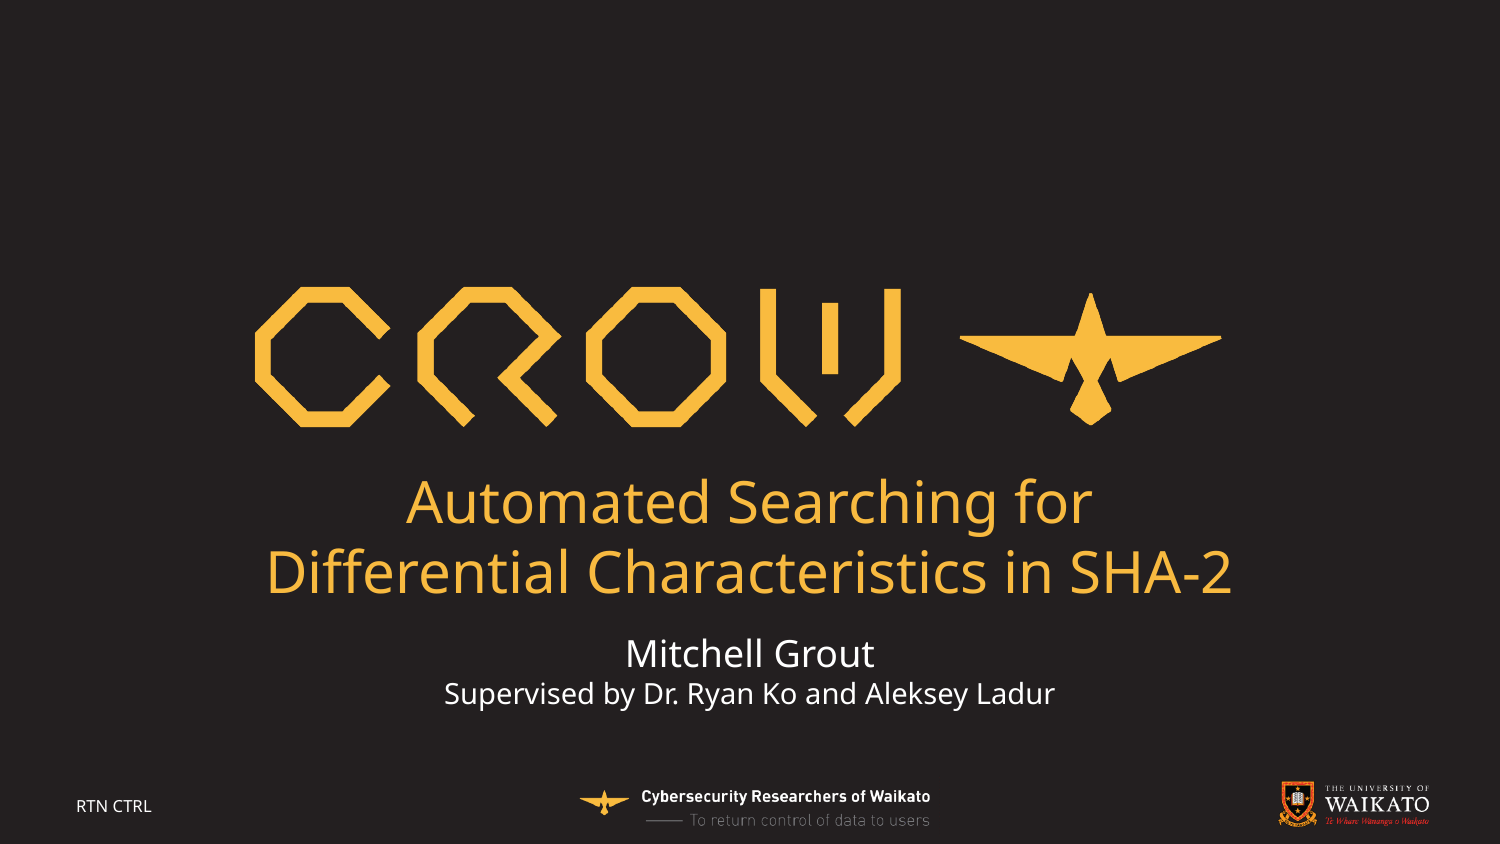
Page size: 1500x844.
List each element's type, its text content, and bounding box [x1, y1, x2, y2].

picture [570, 774, 940, 836]
subtitle Automated Searching for Differential Characteristics in SHA-2 [225, 457, 1275, 552]
picture [1277, 781, 1429, 831]
picture [230, 244, 1246, 457]
text_box Mitchell Grout Supervised by Dr. Ryan Ko and Aleksey Ladur [429, 622, 1071, 718]
